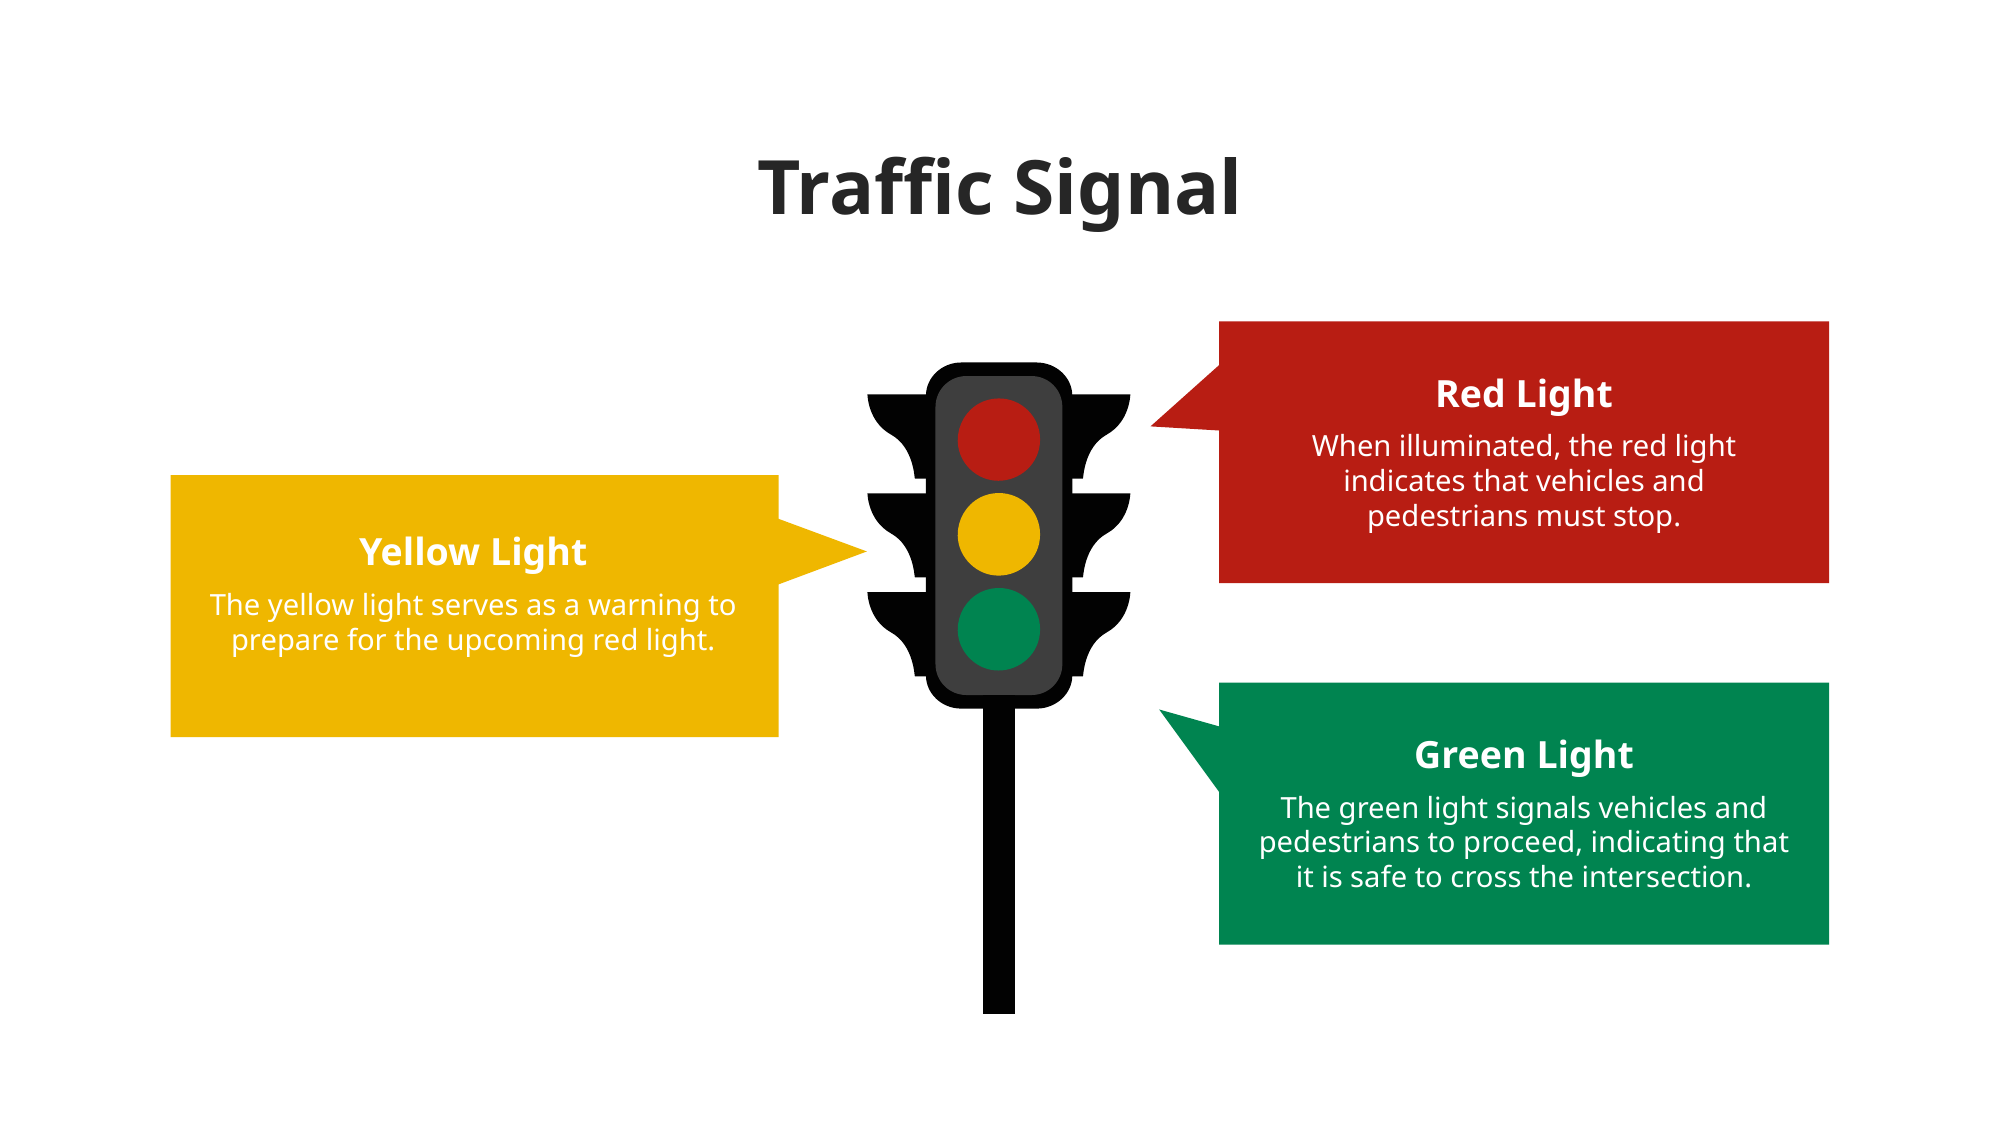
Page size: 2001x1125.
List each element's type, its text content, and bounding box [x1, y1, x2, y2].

text_box Yellow Light The yellow light serves as a warning to prepare for the upcoming red light. [168, 520, 779, 664]
text_box [170, 664, 779, 738]
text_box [867, 362, 1131, 1015]
text_box Green Light The green light signals vehicles and pedestrians to proceed, indicating that it is safe to cross the intersection. [1235, 723, 1813, 902]
text_box Traffic Signal [0, 131, 2000, 237]
text_box [170, 475, 867, 585]
text_box Red Light When illuminated, the red light indicates that vehicles and pedestrians must stop. [1246, 362, 1802, 540]
text_box [1159, 682, 1830, 945]
text_box [1150, 321, 1830, 584]
